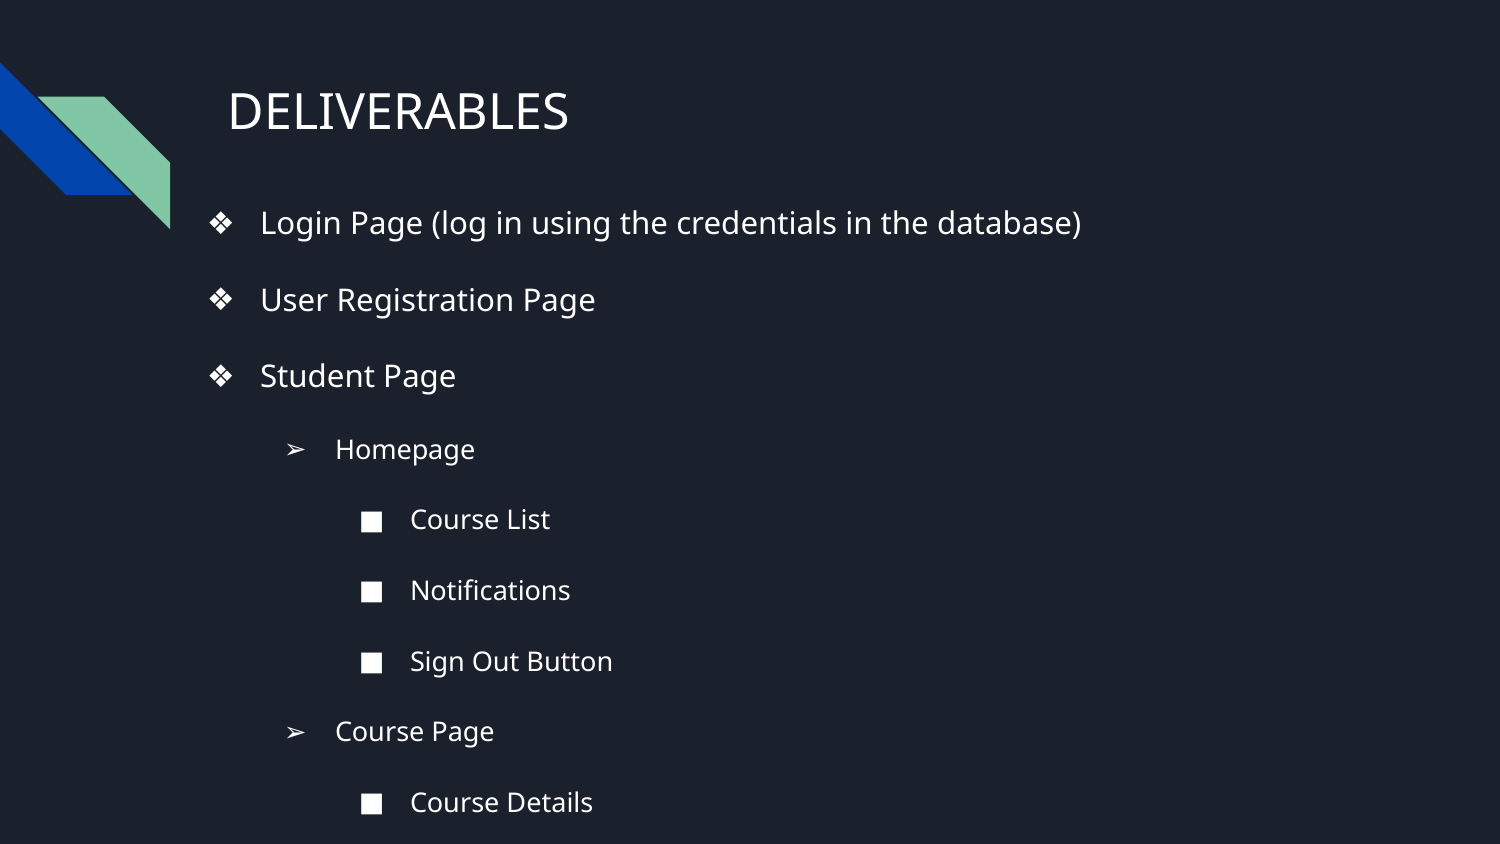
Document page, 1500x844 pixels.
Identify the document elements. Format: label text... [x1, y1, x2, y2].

title DELIVERABLES [212, 64, 1368, 183]
list Login Page (log in using the credentials in the database) User Registration Page Student Page Homepage Course List Notifications Sign Out Button Course Page Course Details Discussion Forum Resources Assignments/Homeworks List of Homeworks Problem Statement (text and/or file) Submission Portal Feedback [169, 183, 1451, 796]
